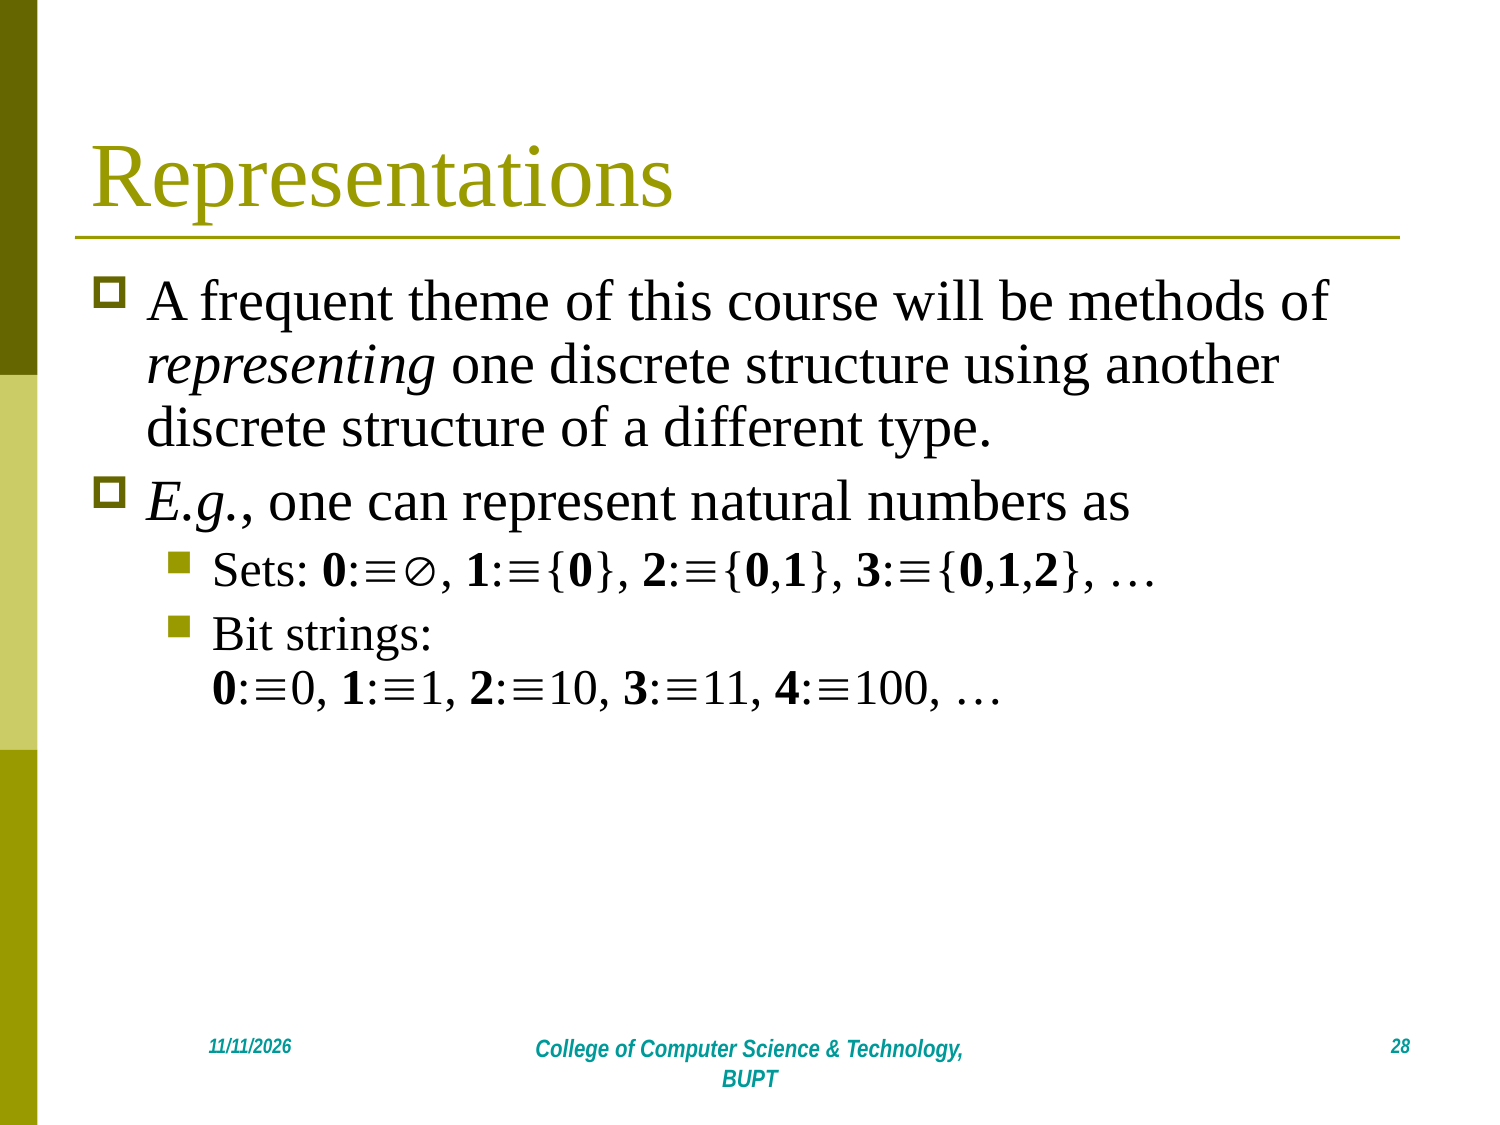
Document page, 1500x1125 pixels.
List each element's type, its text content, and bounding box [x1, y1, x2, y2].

list A frequent theme of this course will be methods of representing one discrete structure using another discrete structure of a different type. E.g., one can represent natural numbers as Sets: 0:, 1:{0}, 2:{0,1}, 3:{0,1,2}, … Bit strings: 0:0, 1:1, 2:10, 3:11, 4:100, … [75, 262, 1425, 1006]
slide_number 28 [1074, 1025, 1425, 1100]
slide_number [75, 1025, 425, 1100]
footer College of Computer Science & Technology, BUPT [512, 1025, 988, 1100]
title Representations [75, 45, 1425, 233]
